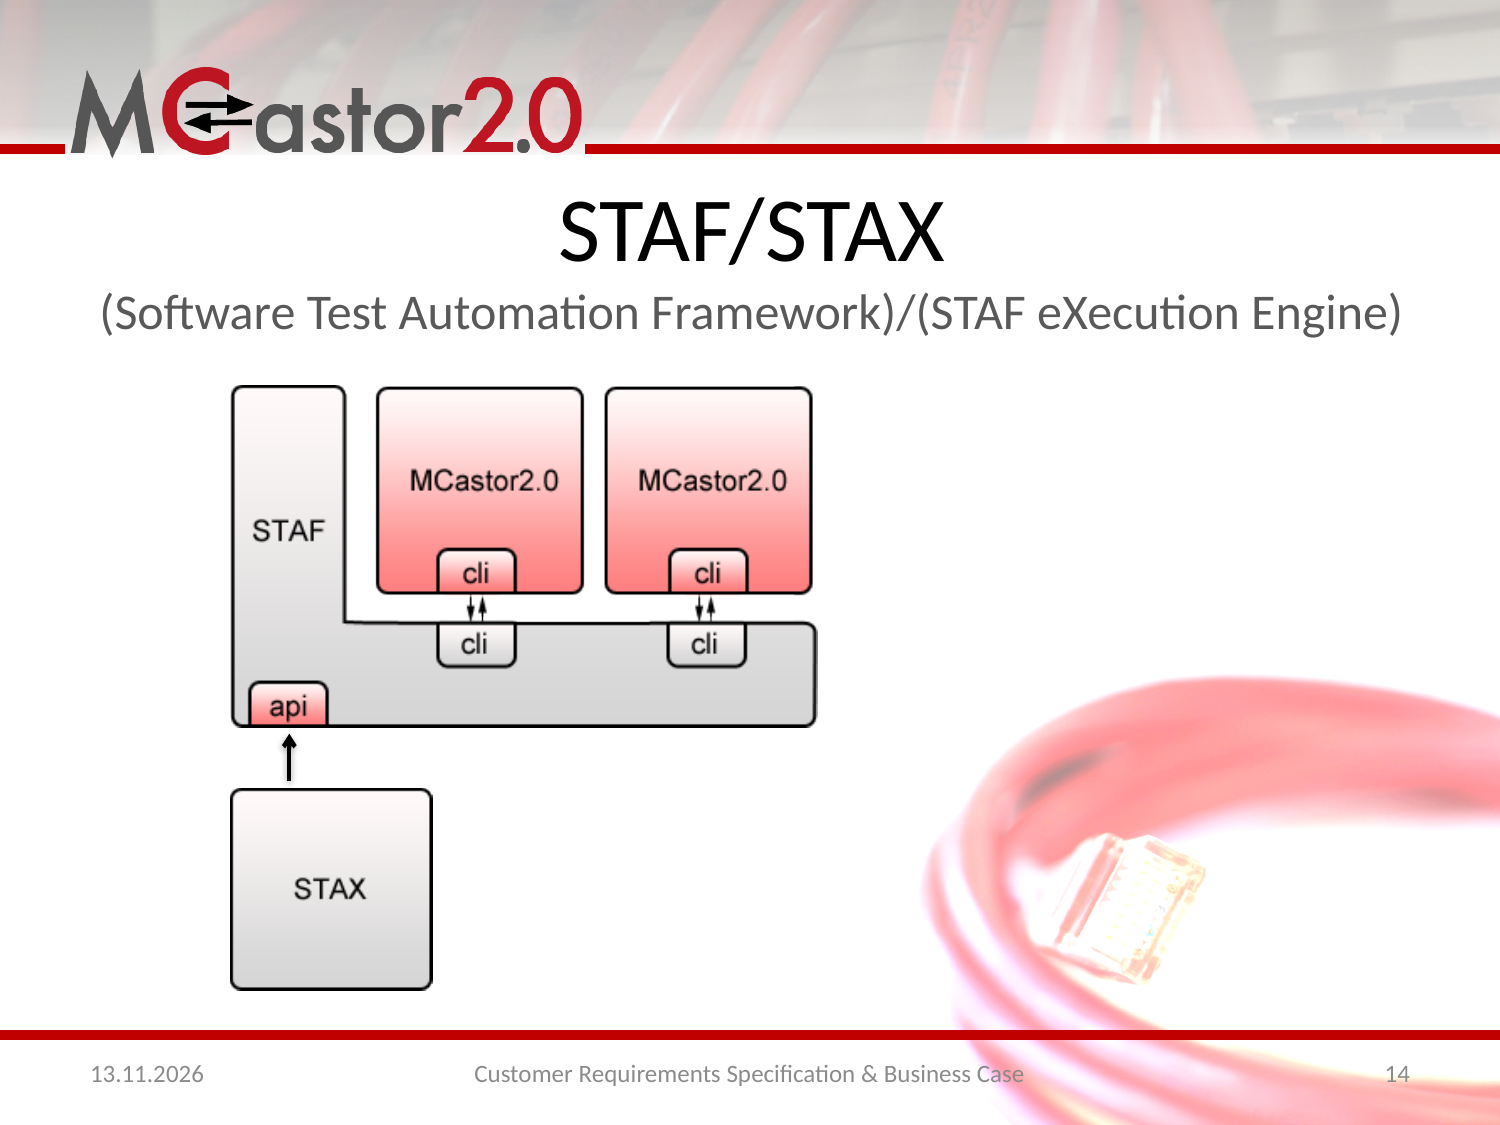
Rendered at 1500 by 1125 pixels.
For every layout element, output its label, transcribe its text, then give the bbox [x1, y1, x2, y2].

text_box STAF/STAX (Software Test Automation Framework)/(STAF eXecution Engine) [76, 162, 1427, 350]
picture [229, 385, 819, 729]
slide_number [75, 1042, 398, 1103]
footer Customer Requirements Specification & Business Case [398, 1042, 1074, 1103]
picture [229, 788, 433, 992]
slide_number 14 [1074, 1042, 1425, 1103]
picture [0, 0, 1500, 185]
